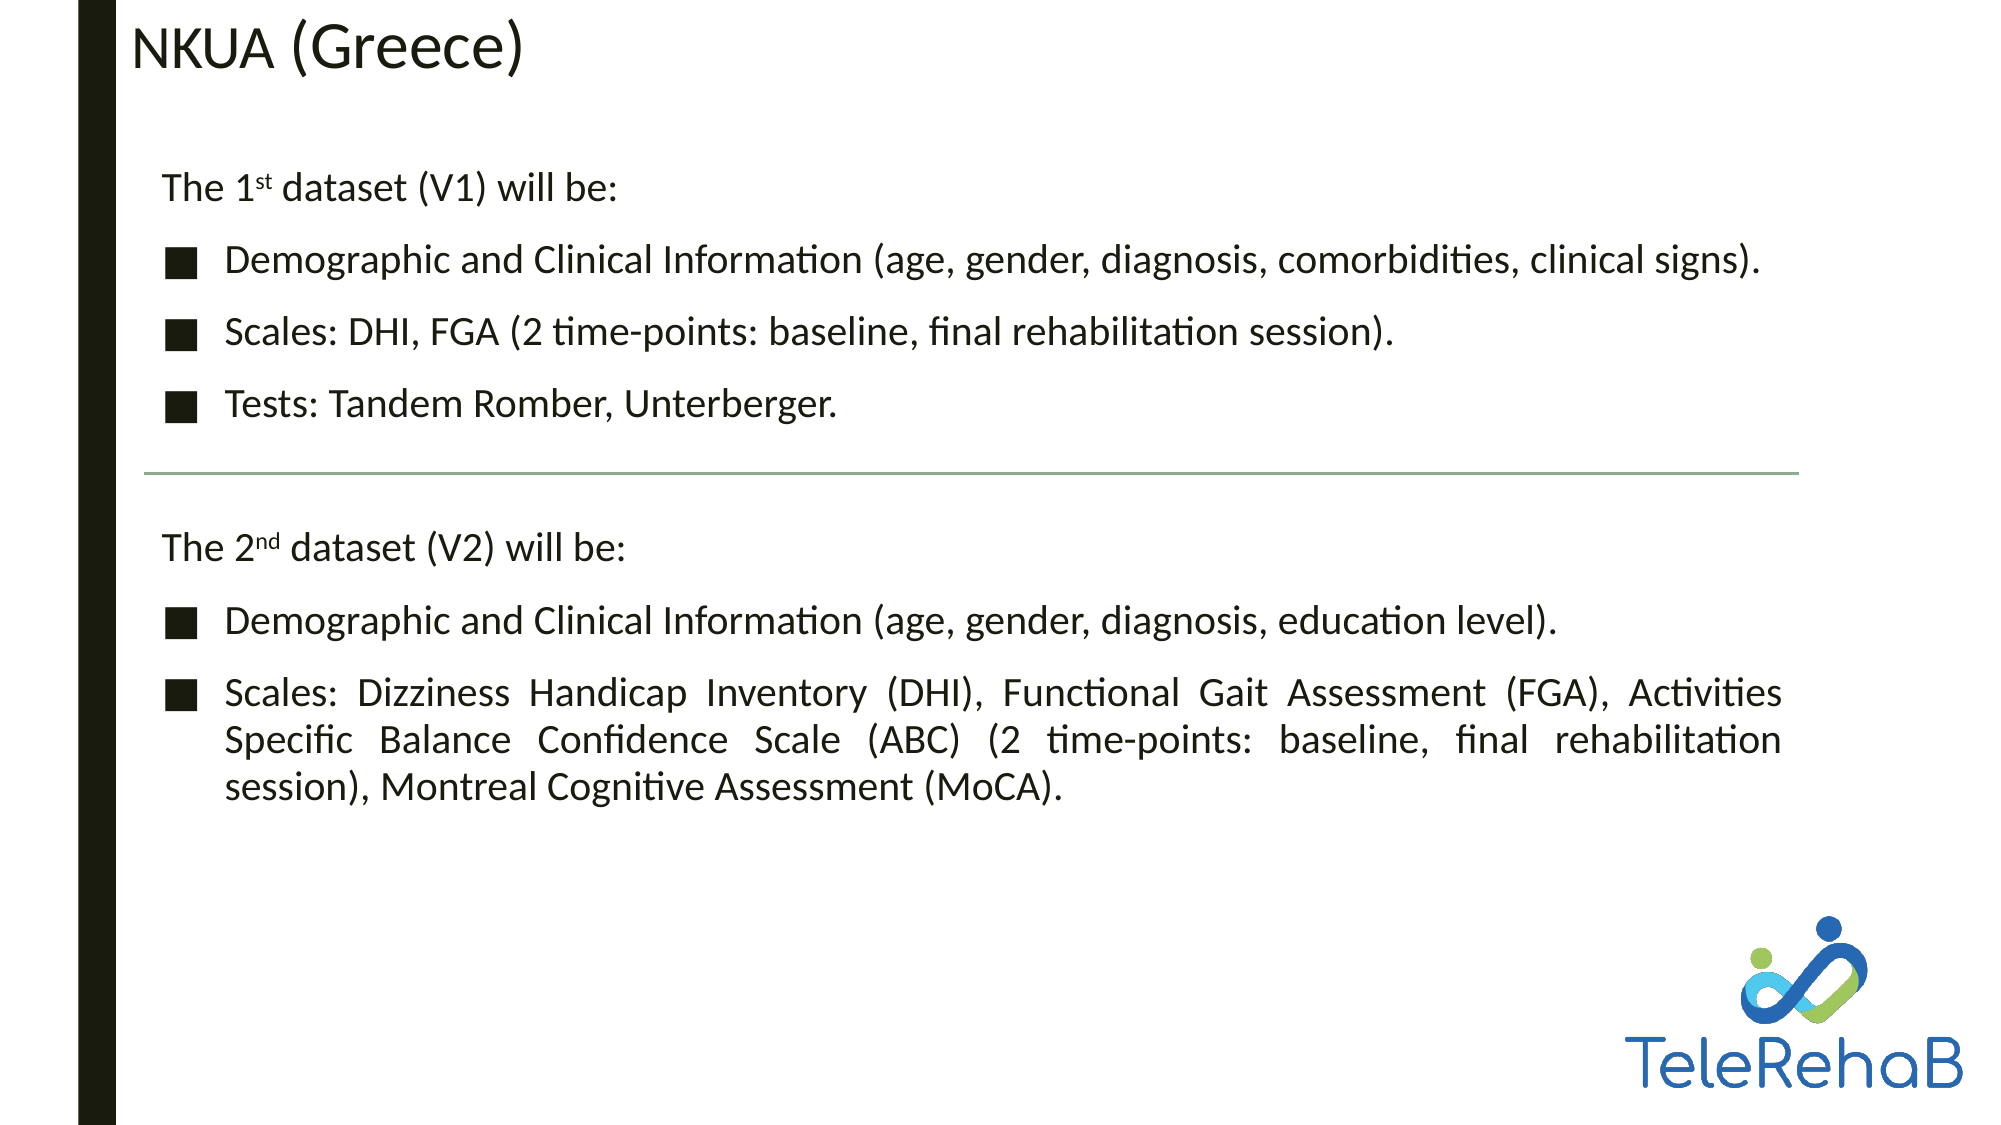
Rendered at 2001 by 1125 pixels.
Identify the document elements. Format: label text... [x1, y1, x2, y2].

list The 1st dataset (V1) will be: Demographic and Clinical Information (age, gender, diagnosis, comorbidities, clinical signs). Scales: DHI, FGA (2 time-points: baseline, final rehabilitation session). Tests: Tandem Romber, Unterberger. The 2nd dataset (V2) will be: Demographic and Clinical Information (age, gender, diagnosis, education level). Scales: Dizziness Handicap Inventory (DHI), Functional Gait Assessment (FGA), Activities Specific Balance Confidence Scale (ABC) (2 time-points: baseline, final rehabilitation session), Montreal Cognitive Assessment (MoCA). [146, 475, 1799, 925]
title NKUA (Greece) [116, 2, 1692, 173]
list The 1st dataset (V1) will be: Demographic and Clinical Information (age, gender, diagnosis, comorbidities, clinical signs). Scales: DHI, FGA (2 time-points: baseline, final rehabilitation session). Tests: Tandem Romber, Unterberger. The 2nd dataset (V2) will be: Demographic and Clinical Information (age, gender, diagnosis, education level). Scales: Dizziness Handicap Inventory (DHI), Functional Gait Assessment (FGA), Activities Specific Balance Confidence Scale (ABC) (2 time-points: baseline, final rehabilitation session), Montreal Cognitive Assessment (MoCA). [146, 156, 1799, 472]
picture [1624, 916, 1963, 1088]
